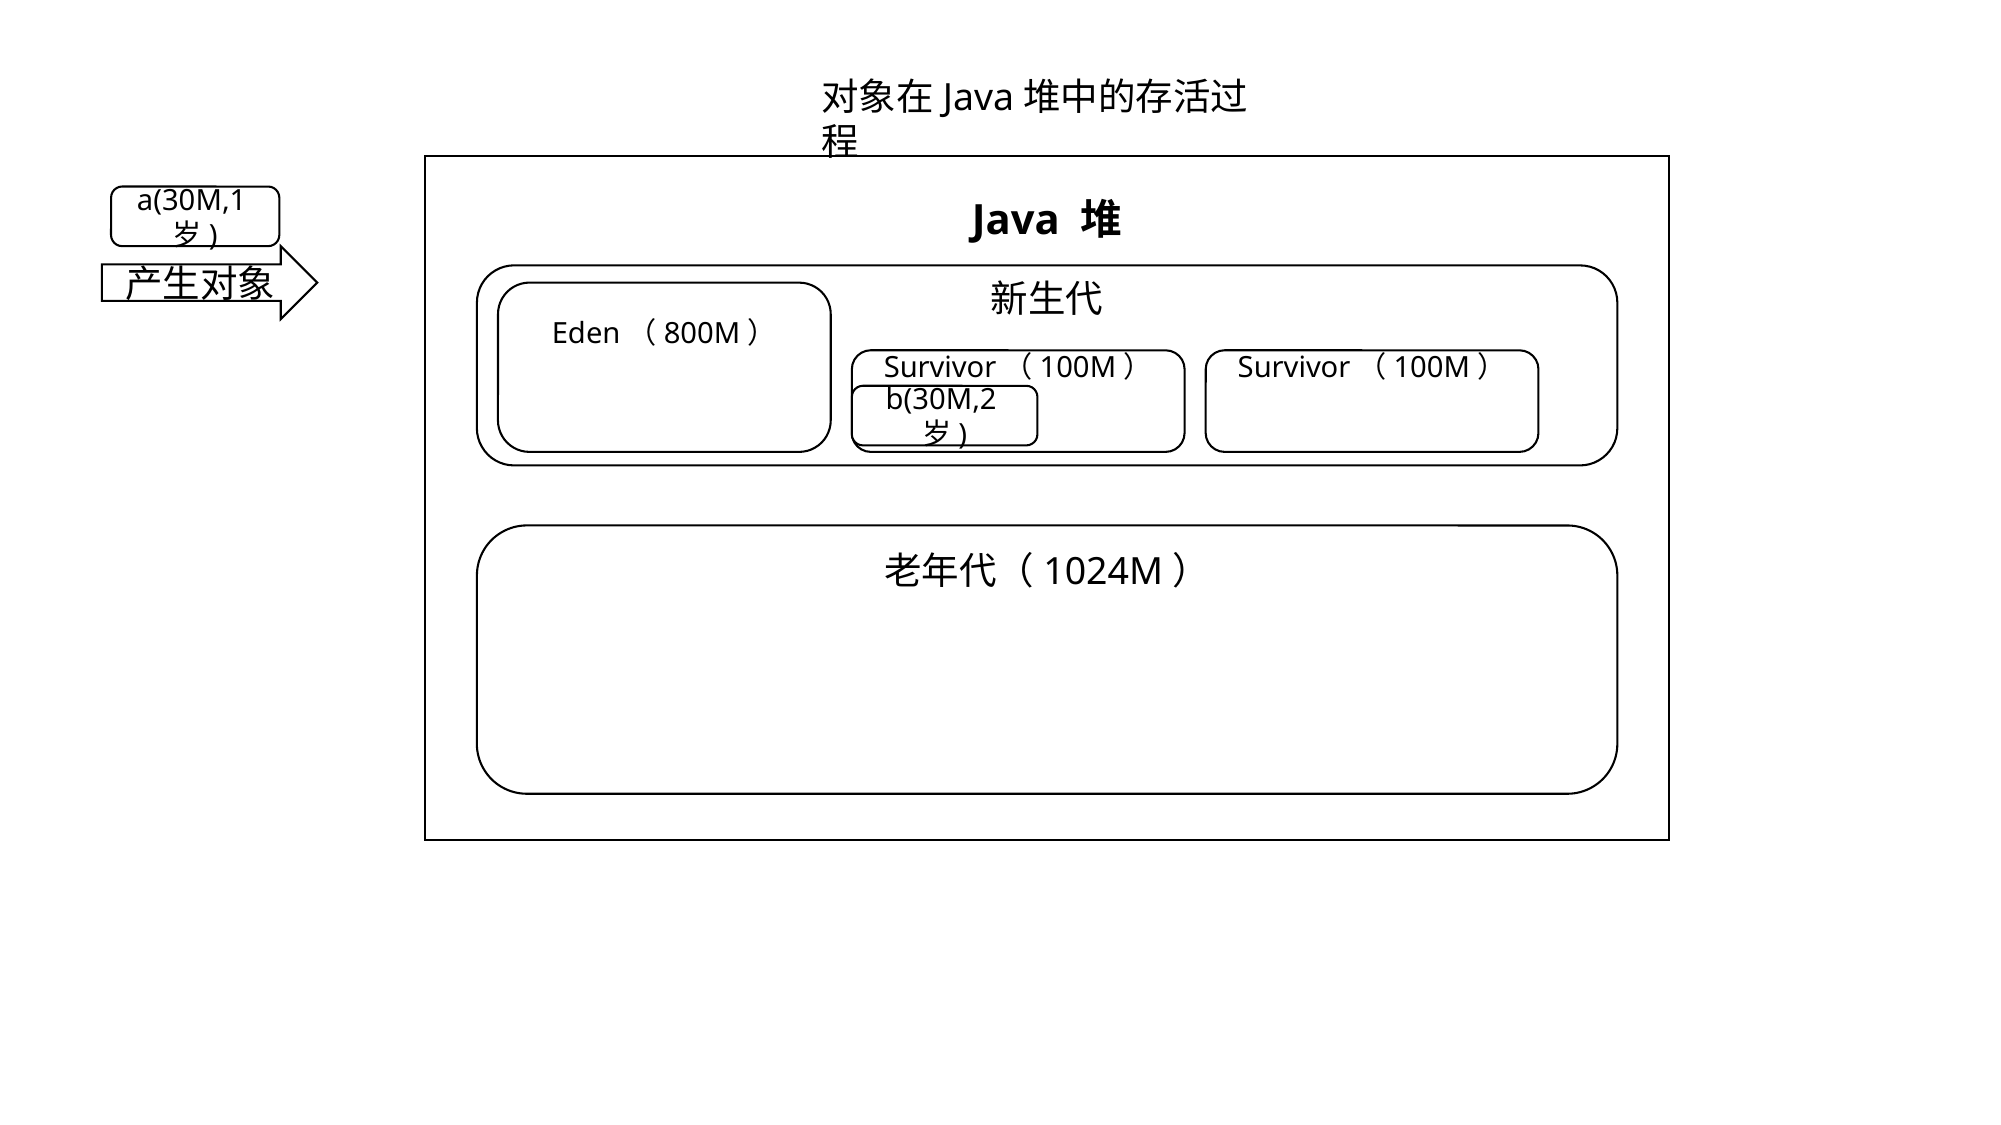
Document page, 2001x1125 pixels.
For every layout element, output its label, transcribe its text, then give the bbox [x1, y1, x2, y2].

text_box Survivor（100M） [1204, 349, 1540, 453]
text_box Eden（800M） [496, 281, 832, 453]
text_box 老年代（1024M） [475, 524, 1619, 795]
text_box Survivor（100M） [850, 349, 1186, 453]
text_box Java 堆 [424, 155, 1670, 841]
text_box 产生对象 [100, 243, 319, 322]
text_box b(30M,2岁) [850, 384, 1039, 447]
text_box 对象在Java堆中的存活过程 [806, 65, 1288, 170]
text_box 新生代 [475, 264, 1619, 467]
text_box a(30M,1岁) [109, 185, 281, 248]
